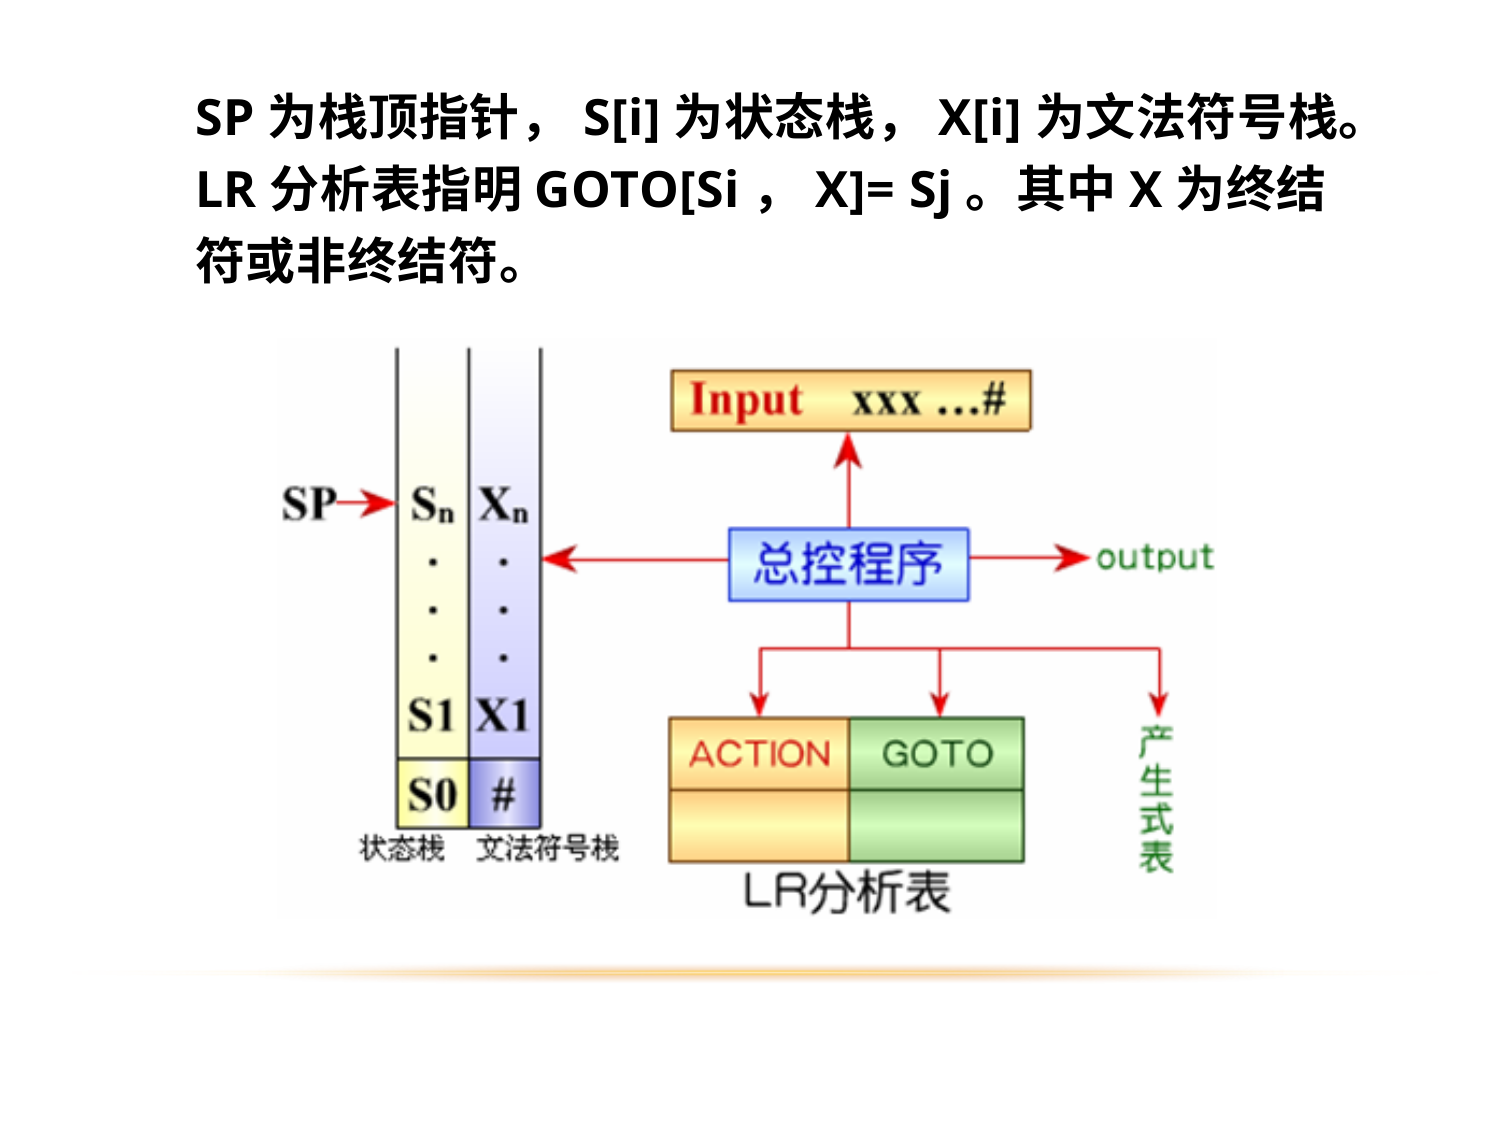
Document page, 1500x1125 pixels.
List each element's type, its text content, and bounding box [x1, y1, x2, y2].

list SP为栈顶指针，S[i]为状态栈，X[i]为文法符号栈。LR分析表指明GOTO[Si，X]= Sj。其中X为终结符或非终结符。 [123, 66, 1388, 291]
picture [0, 0, 1500, 1125]
